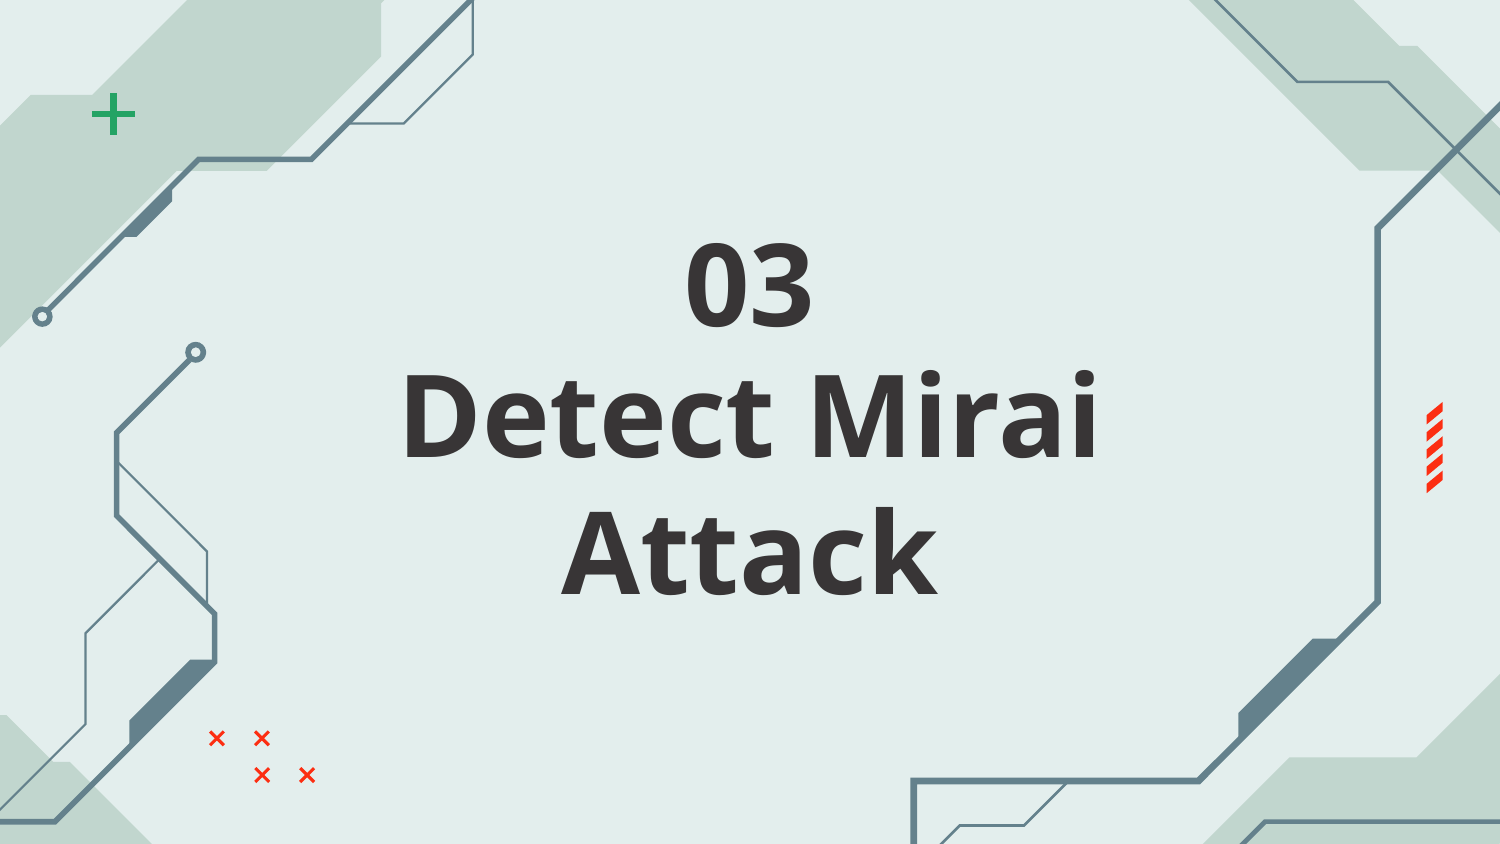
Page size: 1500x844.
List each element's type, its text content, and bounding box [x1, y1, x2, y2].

title 03 [625, 217, 875, 344]
title Detect Mirai Attack [216, 393, 1284, 567]
